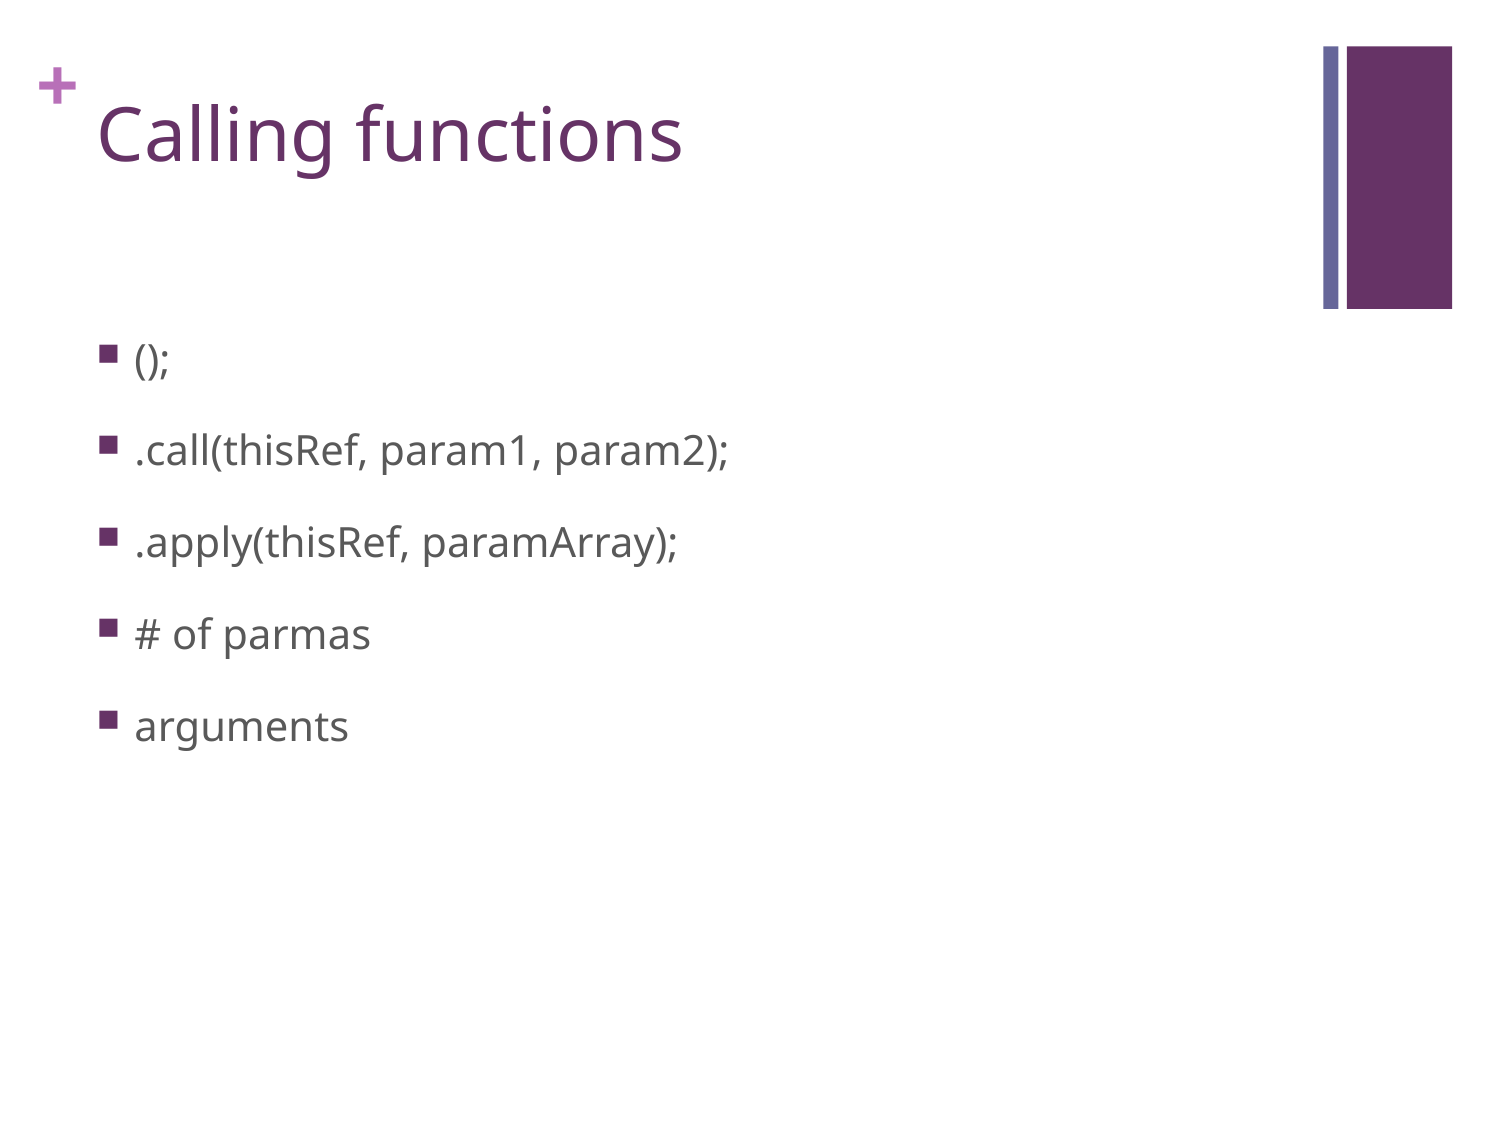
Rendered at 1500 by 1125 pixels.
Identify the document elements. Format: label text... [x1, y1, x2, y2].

list (); .call(thisRef, param1, param2); .apply(thisRef, paramArray); # of parmas arguments [81, 324, 1322, 1005]
title Calling functions [81, 79, 1322, 263]
